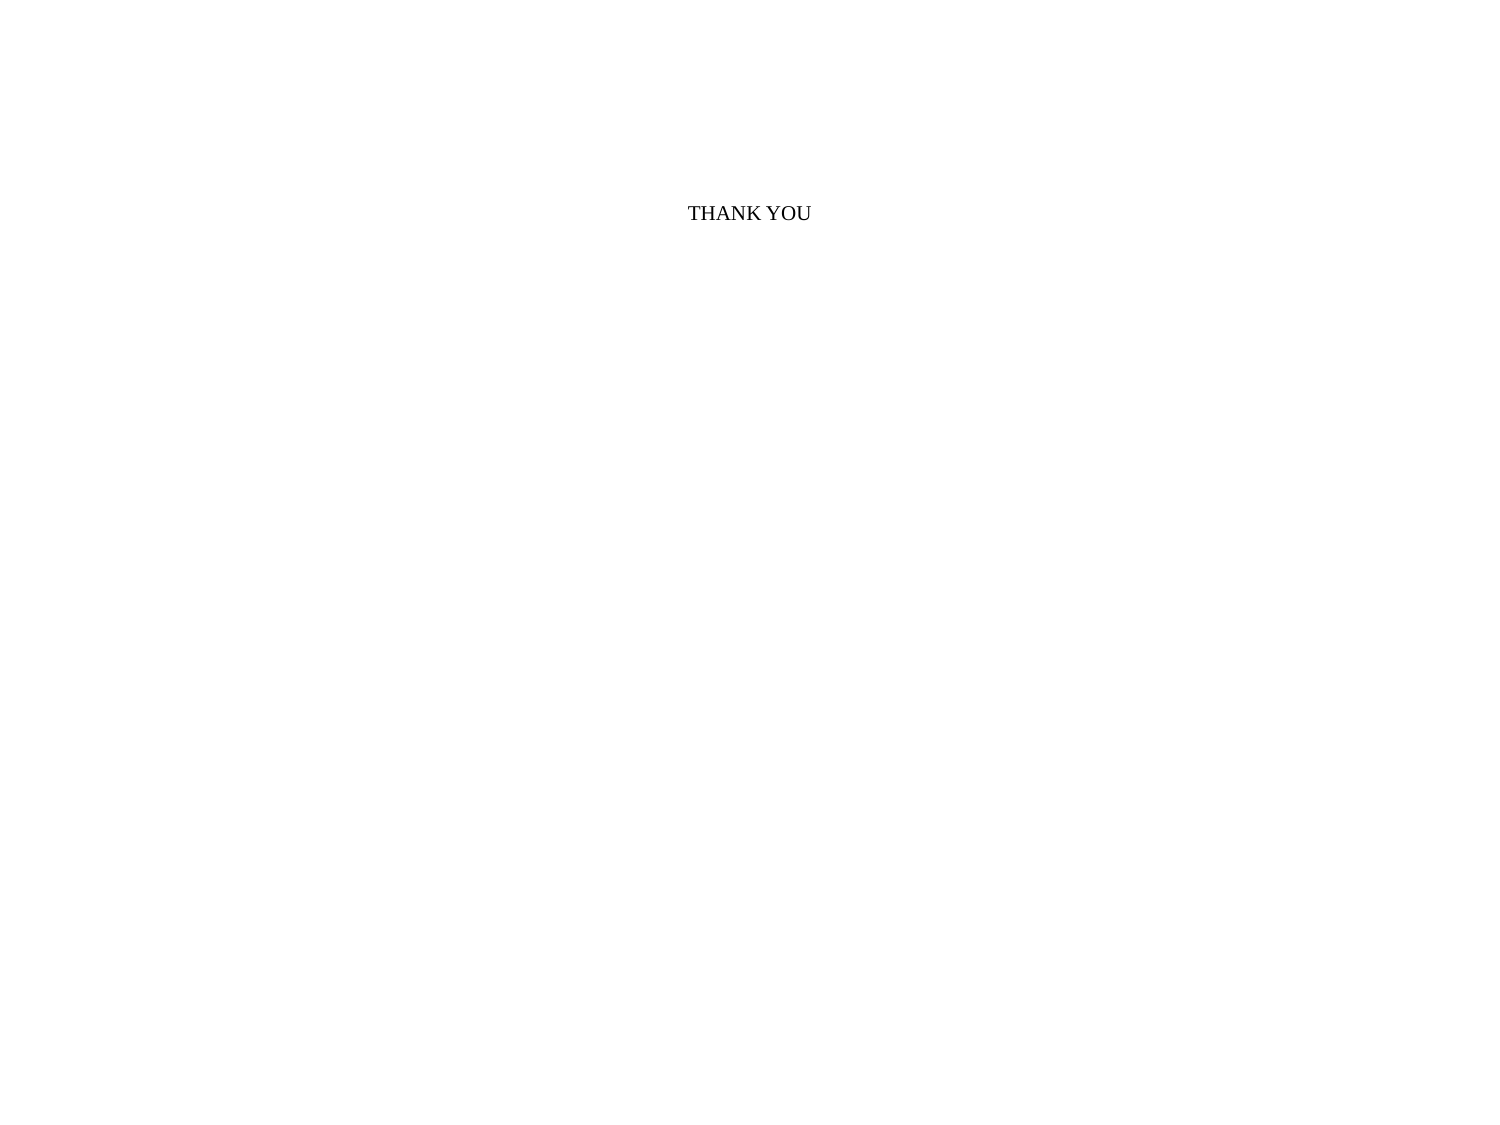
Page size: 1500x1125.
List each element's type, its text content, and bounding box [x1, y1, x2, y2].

title THANK YOU [75, 45, 1425, 233]
